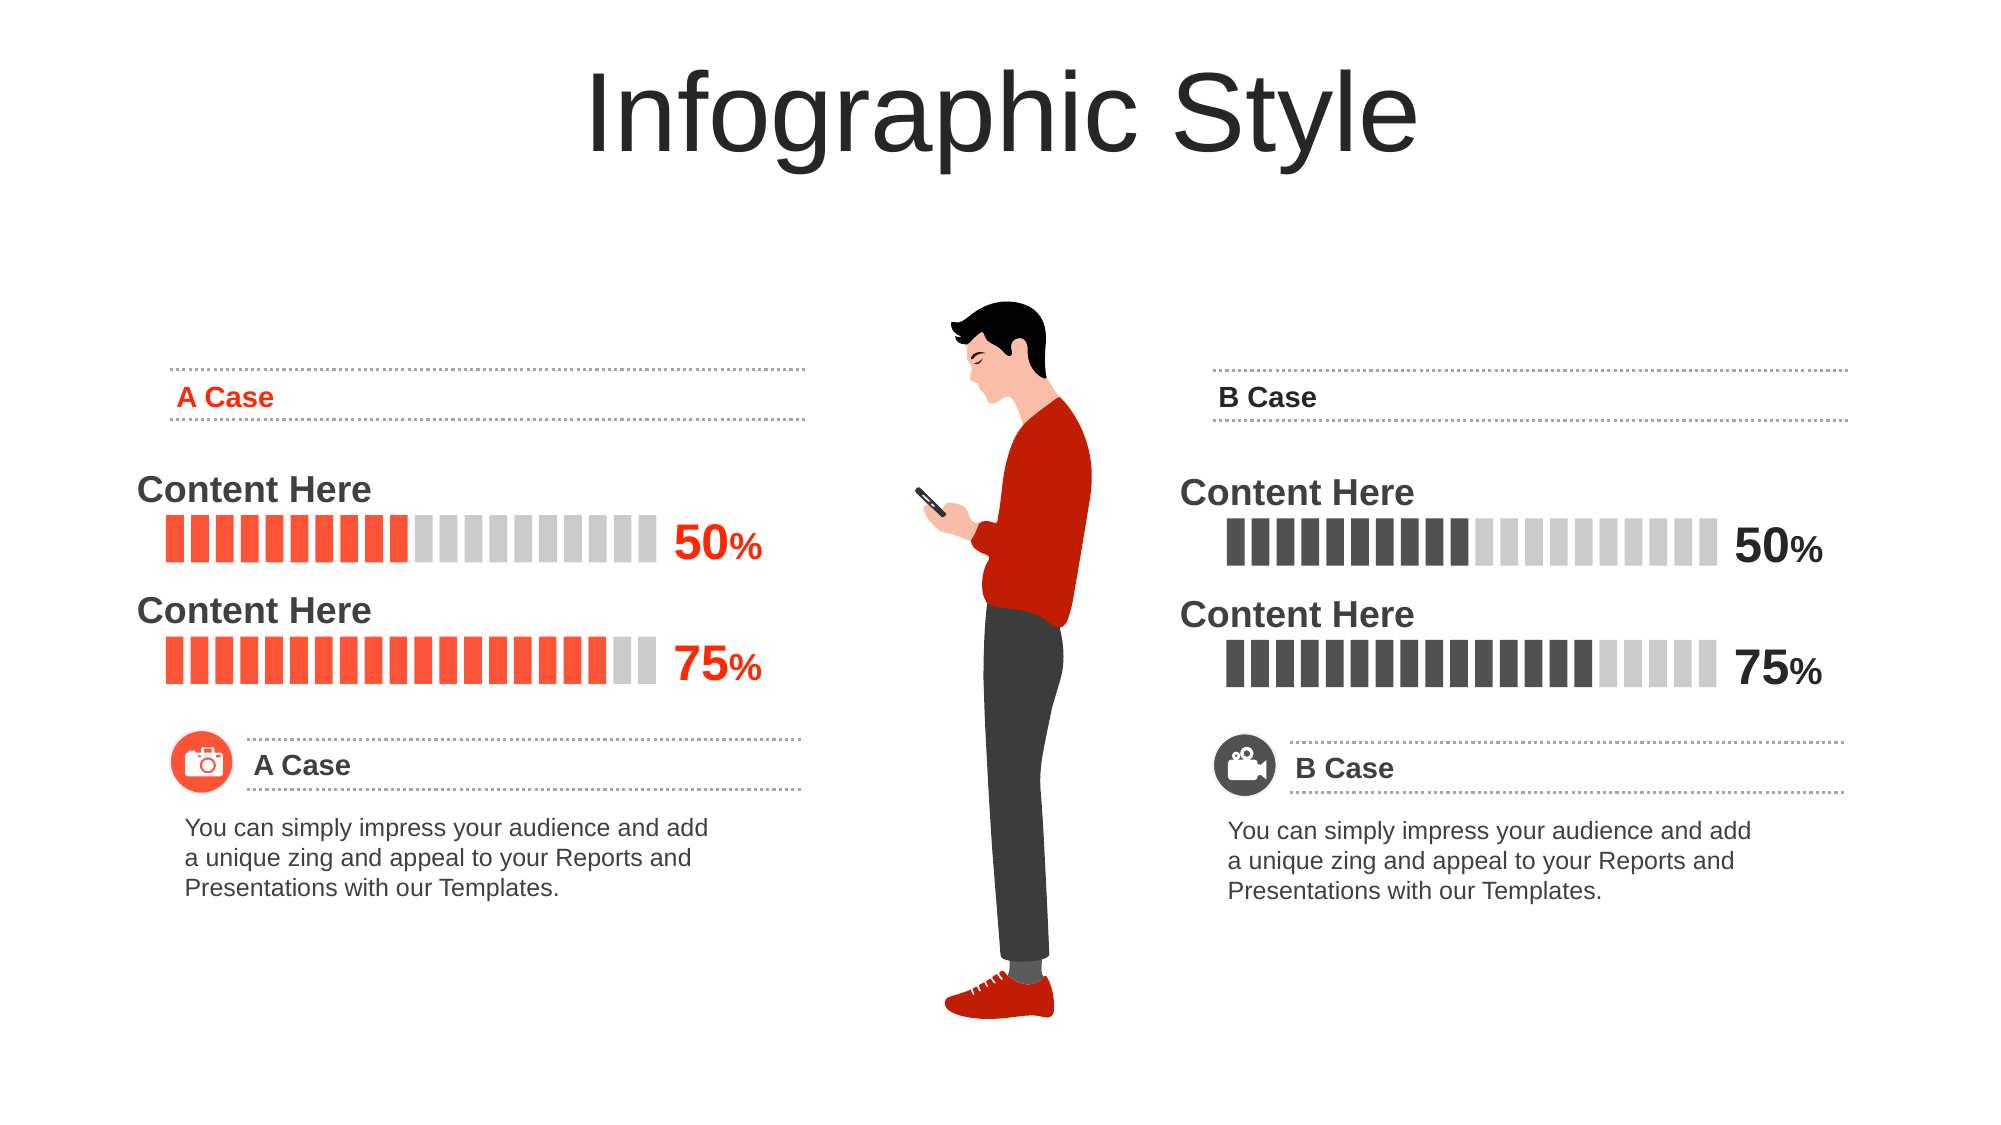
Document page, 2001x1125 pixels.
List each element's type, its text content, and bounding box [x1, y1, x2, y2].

text_box 75% [658, 623, 777, 699]
text_box [1325, 639, 1345, 688]
text_box [1300, 639, 1320, 688]
text_box [1225, 639, 1245, 688]
text_box [1623, 639, 1643, 688]
text_box [612, 636, 632, 685]
text_box [1424, 639, 1444, 688]
text_box [314, 636, 334, 685]
text_box [1211, 732, 1278, 799]
text_box [563, 636, 582, 685]
text_box [165, 636, 185, 685]
text_box B Case [1280, 741, 1409, 792]
text_box [1350, 639, 1369, 688]
text_box A Case [238, 738, 367, 789]
text_box B Case [1203, 370, 1333, 421]
text_box [1673, 639, 1693, 688]
text_box [637, 636, 657, 685]
text_box [1573, 639, 1593, 688]
text_box [413, 636, 433, 685]
text_box Content Here [122, 579, 387, 639]
text_box [184, 746, 224, 778]
text_box [364, 636, 383, 685]
text_box [513, 636, 533, 685]
text_box [239, 636, 259, 685]
text_box [1250, 639, 1270, 688]
text_box [1226, 745, 1268, 782]
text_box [166, 464, 768, 578]
text_box [1275, 639, 1295, 688]
text_box You can simply impress your audience and add a unique zing and appeal to your Reports and Presentations with our Templates. [1212, 807, 1774, 912]
list Infographic Style [53, 55, 1952, 175]
text_box [289, 636, 309, 685]
text_box Content Here [1165, 582, 1431, 642]
text_box [538, 636, 558, 685]
text_box [1449, 639, 1469, 688]
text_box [1212, 467, 1829, 581]
text_box [488, 636, 508, 685]
text_box [1499, 639, 1519, 688]
text_box 75% [1719, 626, 1838, 702]
text_box [388, 636, 408, 685]
text_box [214, 636, 234, 685]
text_box [1698, 639, 1718, 688]
text_box [1598, 639, 1618, 688]
text_box [168, 729, 235, 795]
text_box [914, 301, 1092, 1019]
text_box [1375, 639, 1394, 688]
text_box [1648, 639, 1668, 688]
text_box [1399, 639, 1419, 688]
text_box [438, 636, 458, 685]
text_box [339, 636, 359, 685]
text_box [1524, 639, 1543, 688]
text_box [1474, 639, 1494, 688]
text_box You can simply impress your audience and add a unique zing and appeal to your Reports and Presentations with our Templates. [169, 804, 731, 909]
text_box [1549, 639, 1568, 688]
text_box [587, 636, 607, 685]
text_box [190, 636, 209, 685]
text_box [264, 636, 284, 685]
text_box [463, 636, 483, 685]
text_box A Case [161, 370, 290, 421]
